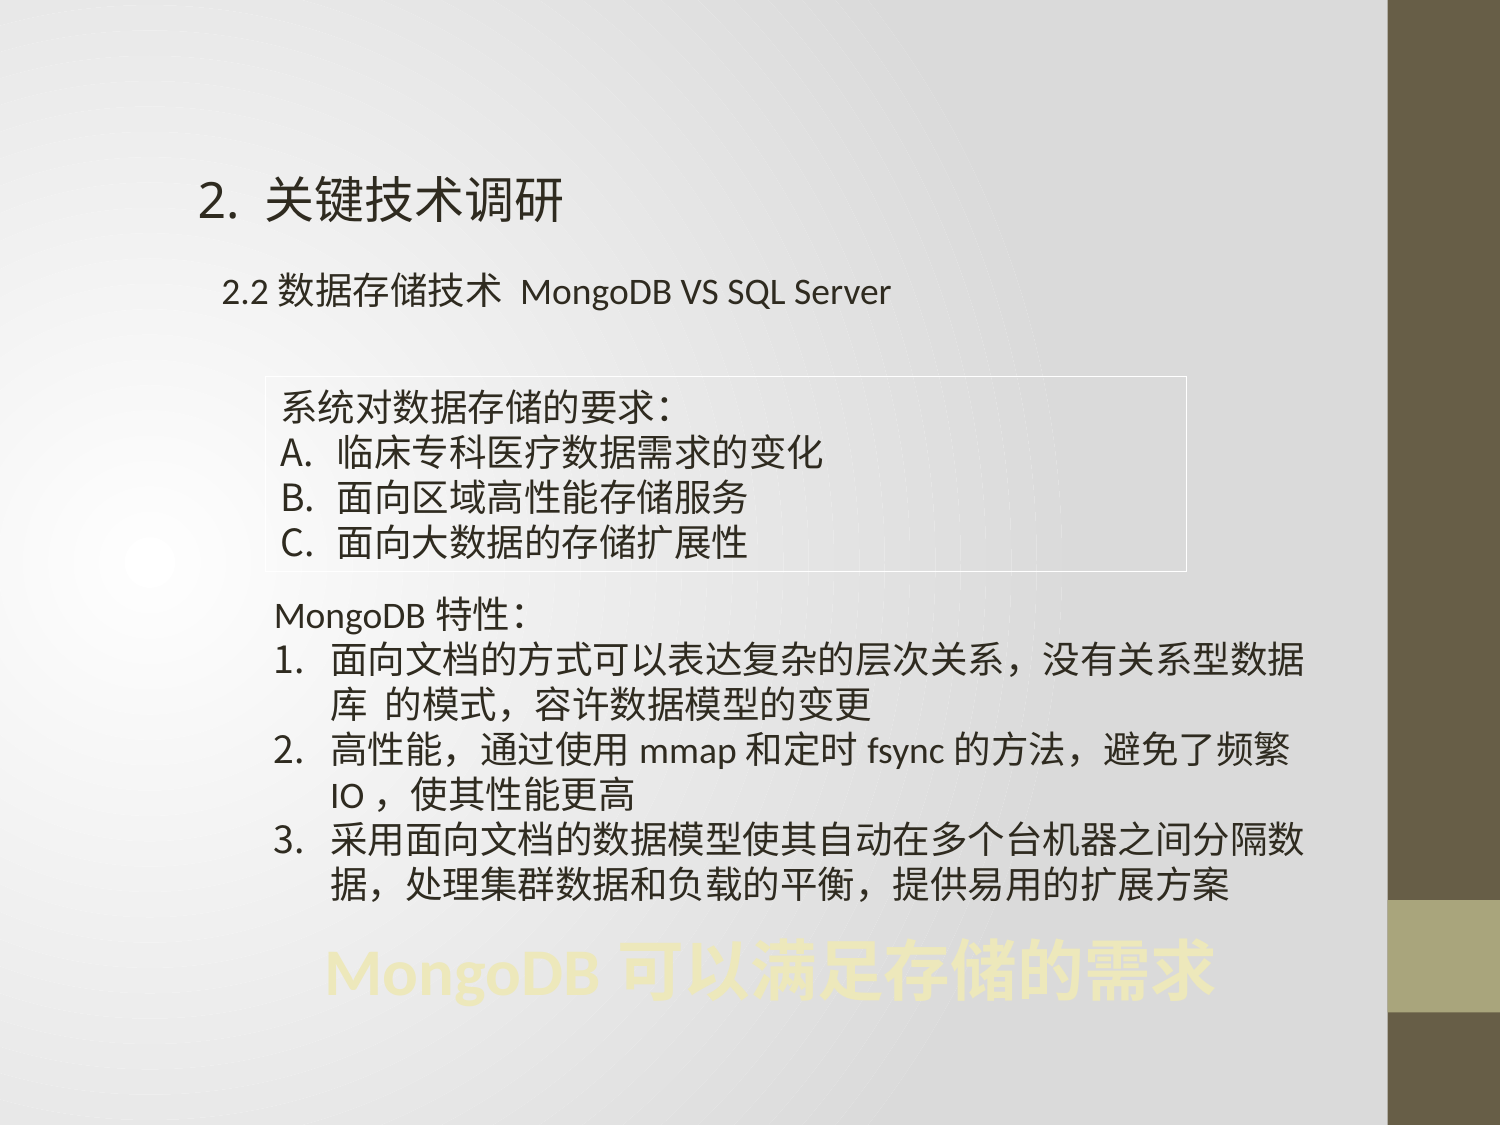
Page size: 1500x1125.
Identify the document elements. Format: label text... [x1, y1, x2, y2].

text_box MongoDB可以满足存储的需求 [253, 921, 1290, 1017]
text_box 2. 关键技术调研 [183, 160, 727, 236]
text_box 系统对数据存储的要求： 临床专科医疗数据需求的变化 面向区域高性能存储服务 面向大数据的存储扩展性 [265, 376, 1187, 572]
text_box MongoDB特性： 面向文档的方式可以表达复杂的层次关系，没有关系型数据库 的模式，容许数据模型的变更 高性能，通过使用mmap和定时fsync的方法，避免了频繁IO，使其性能更高 采用面向文档的数据模型使其自动在多个台机器之间分隔数据，处理集群数据和负载的平衡，提供易用的扩展方案 [259, 583, 1346, 914]
text_box 2.2数据存储技术 MongoDB VS SQL Server [206, 259, 1128, 320]
